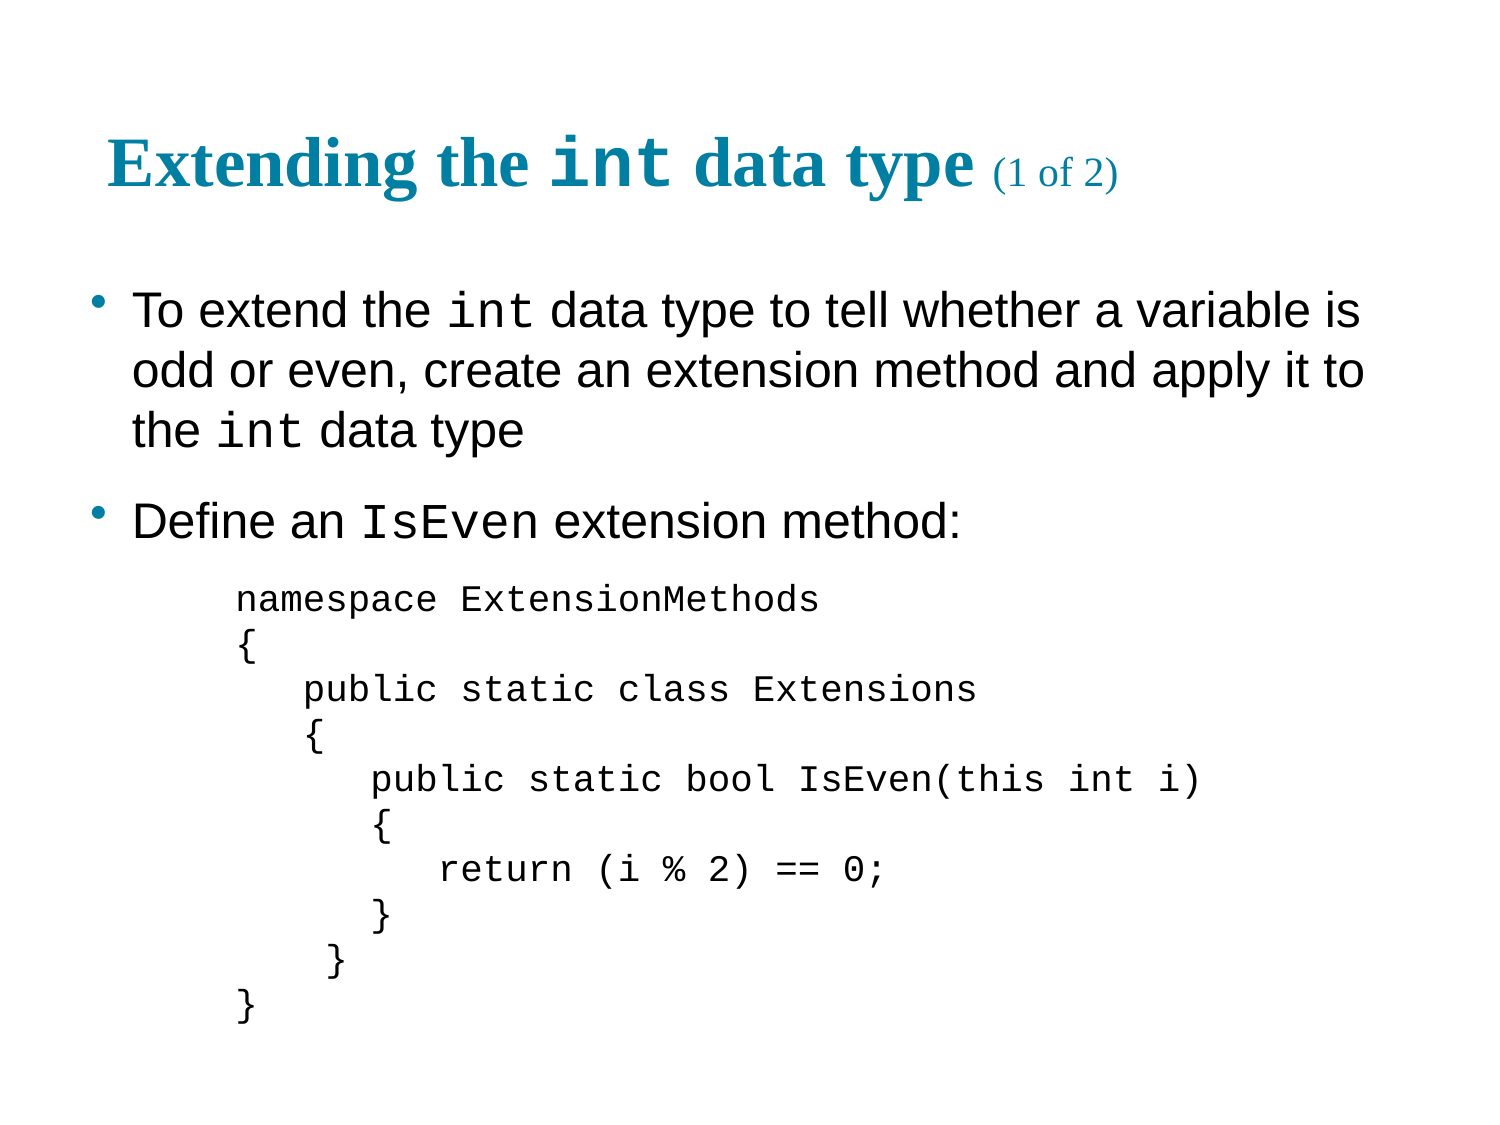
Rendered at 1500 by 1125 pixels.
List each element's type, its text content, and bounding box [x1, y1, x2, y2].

title Extending the int data type (1 of 2) [92, 0, 1347, 216]
list To extend the int data type to tell whether a variable is odd or even, create an extension method and apply it to the int data type Define an IsEven extension method: namespace ExtensionMethods { public static class Extensions { public static bool IsEven(this int i) { return (i % 2) == 0; } } } [75, 262, 1425, 1026]
